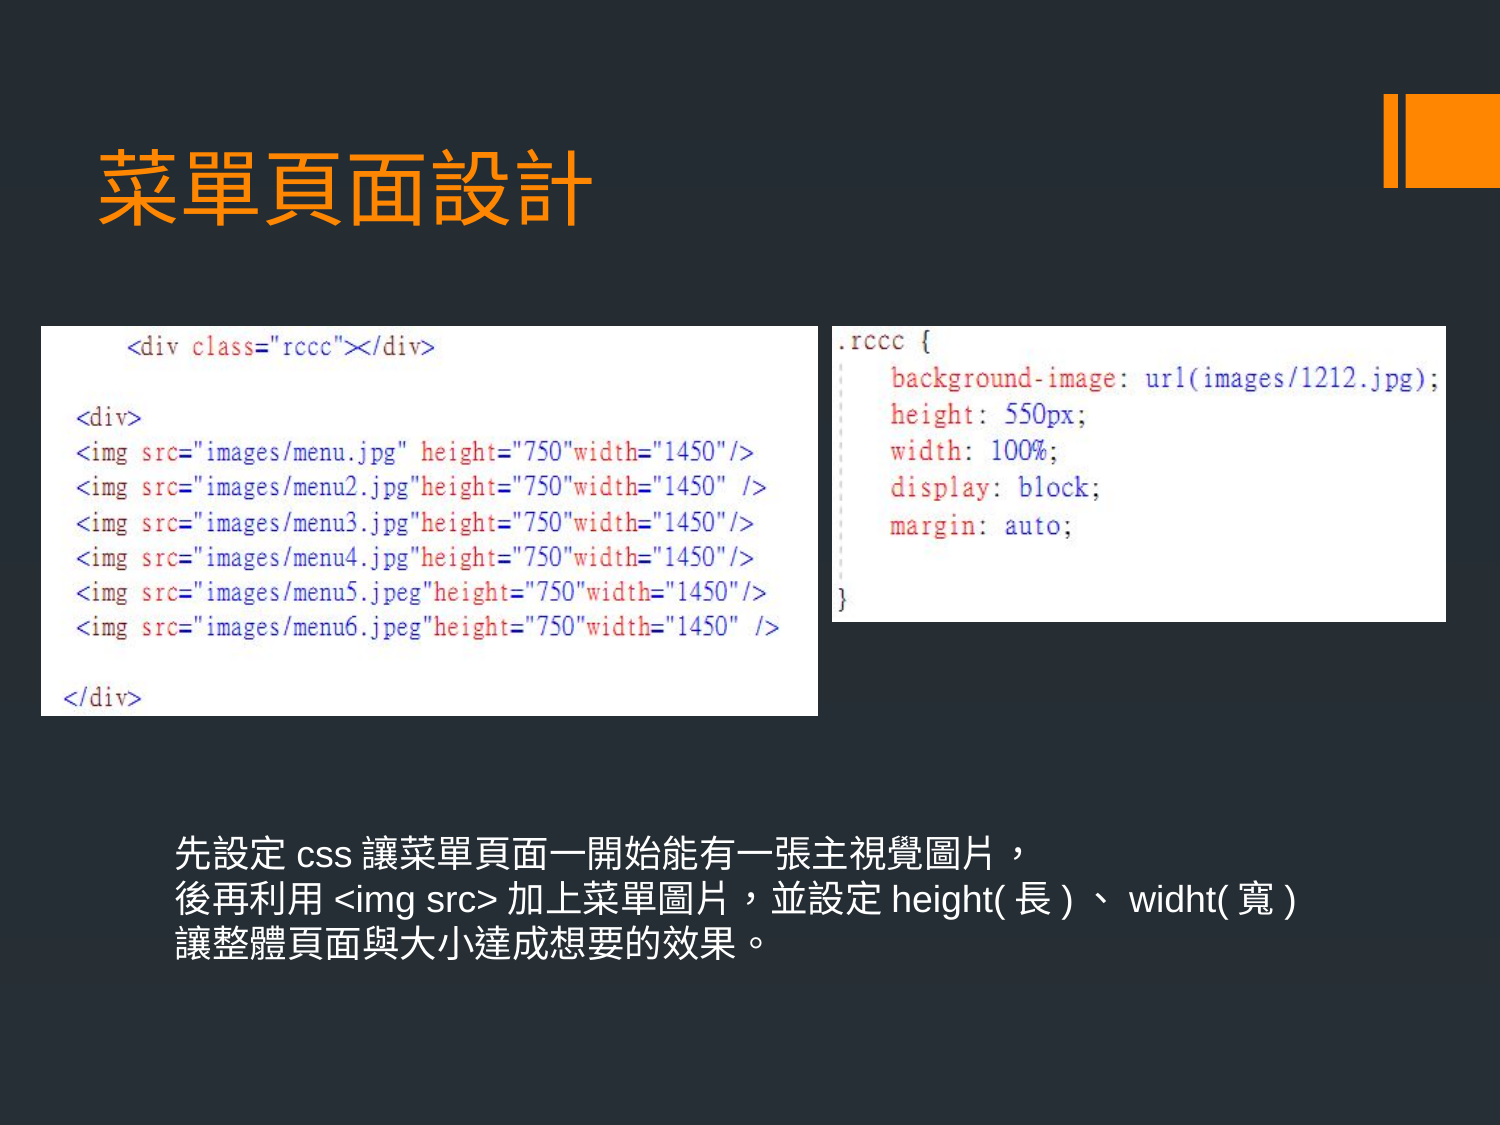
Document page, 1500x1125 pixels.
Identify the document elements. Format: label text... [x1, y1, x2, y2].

picture [40, 325, 818, 717]
title 菜單頁面設計 [81, 54, 1282, 244]
picture [832, 325, 1446, 623]
text_box 先設定css讓菜單頁面一開始能有一張主視覺圖片， 後再利用<img src>加上菜單圖片，並設定height(長)、widht(寬) 讓整體頁面與大小達成想要的效果。 [160, 822, 1312, 972]
